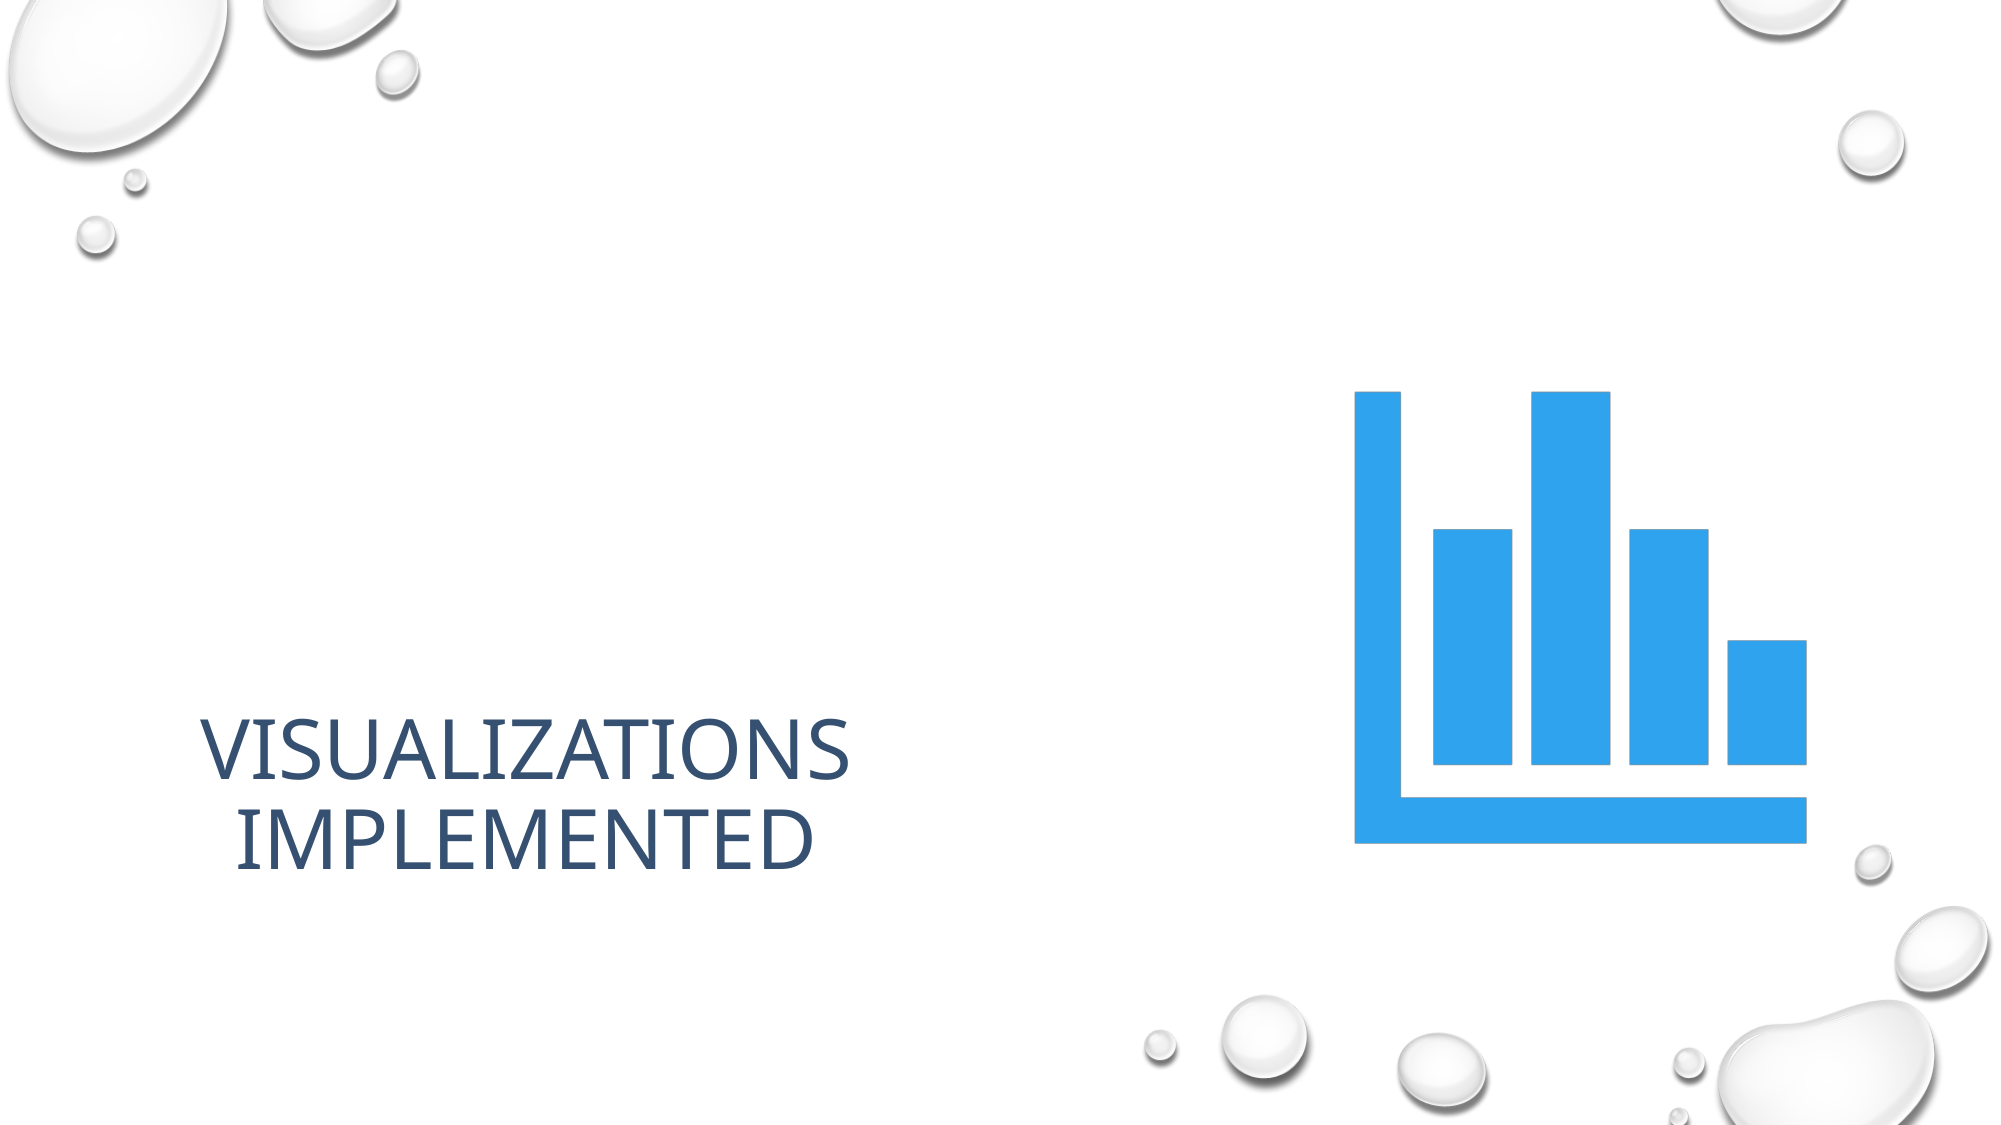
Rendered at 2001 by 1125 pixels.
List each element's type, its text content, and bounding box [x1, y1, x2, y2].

title Visualizations Implemented [131, 700, 921, 913]
picture [0, 0, 2000, 1125]
